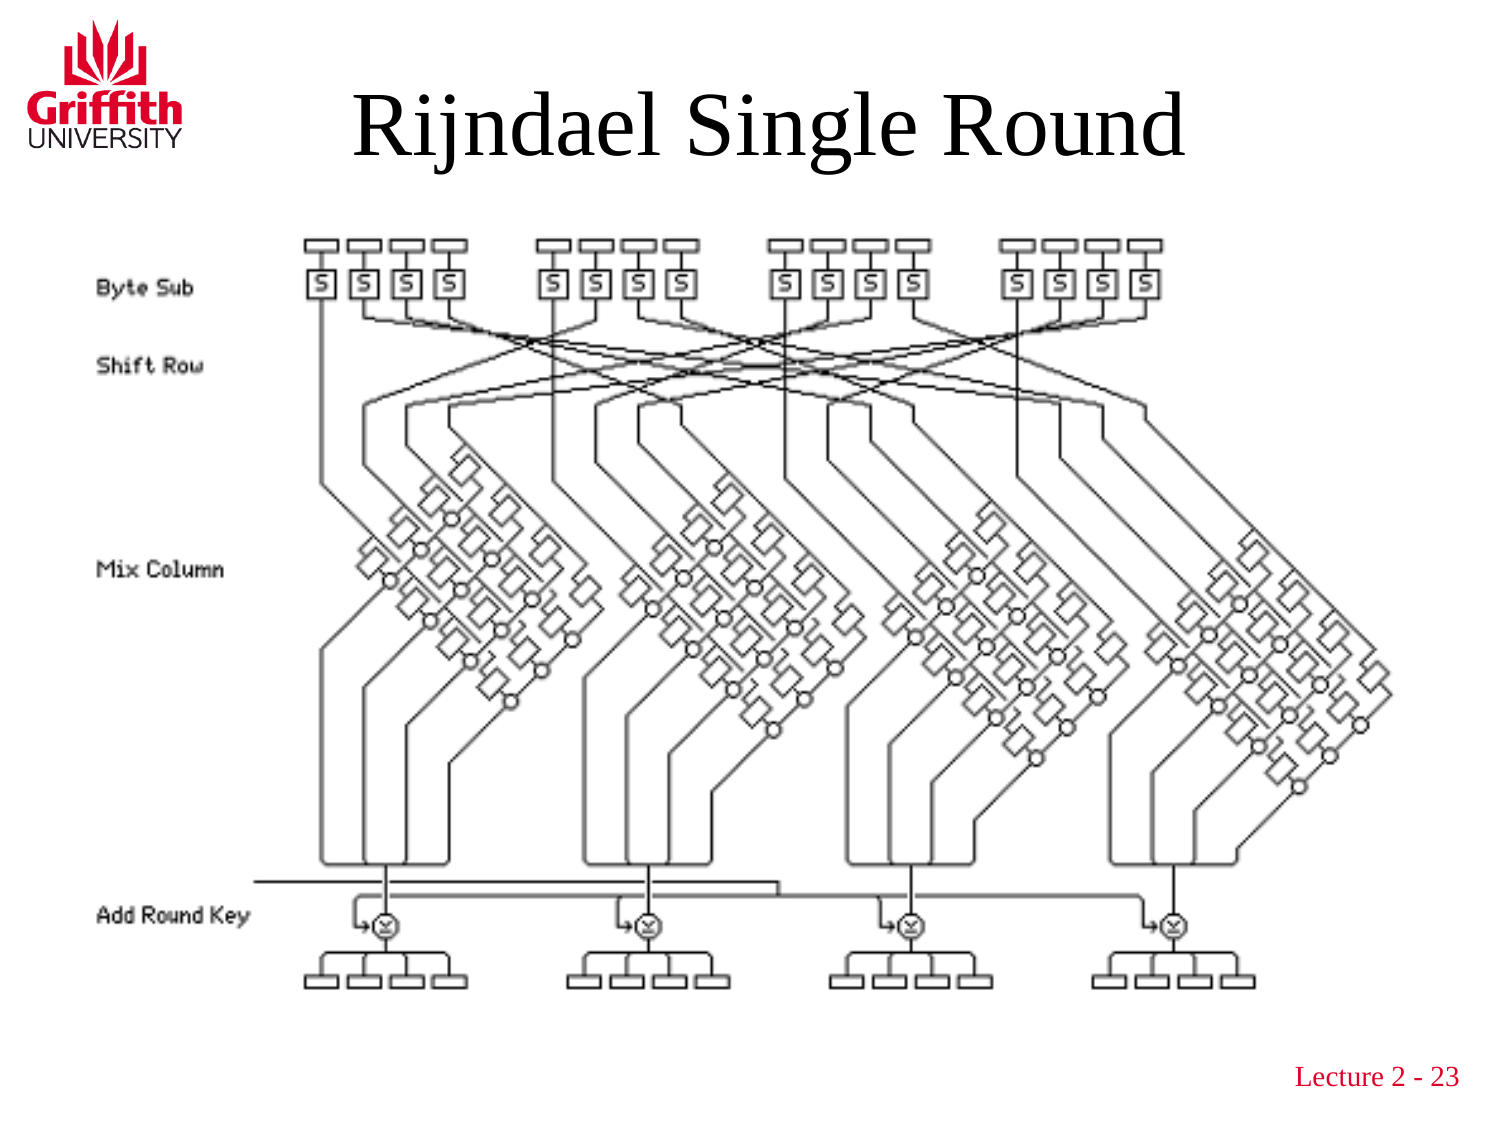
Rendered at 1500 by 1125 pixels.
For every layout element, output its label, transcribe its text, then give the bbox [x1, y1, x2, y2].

picture [74, 184, 1413, 1043]
picture [23, 15, 186, 151]
slide_number Lecture 2 - 23 [1049, 1049, 1476, 1101]
title Rijndael Single Round [187, 24, 1353, 183]
